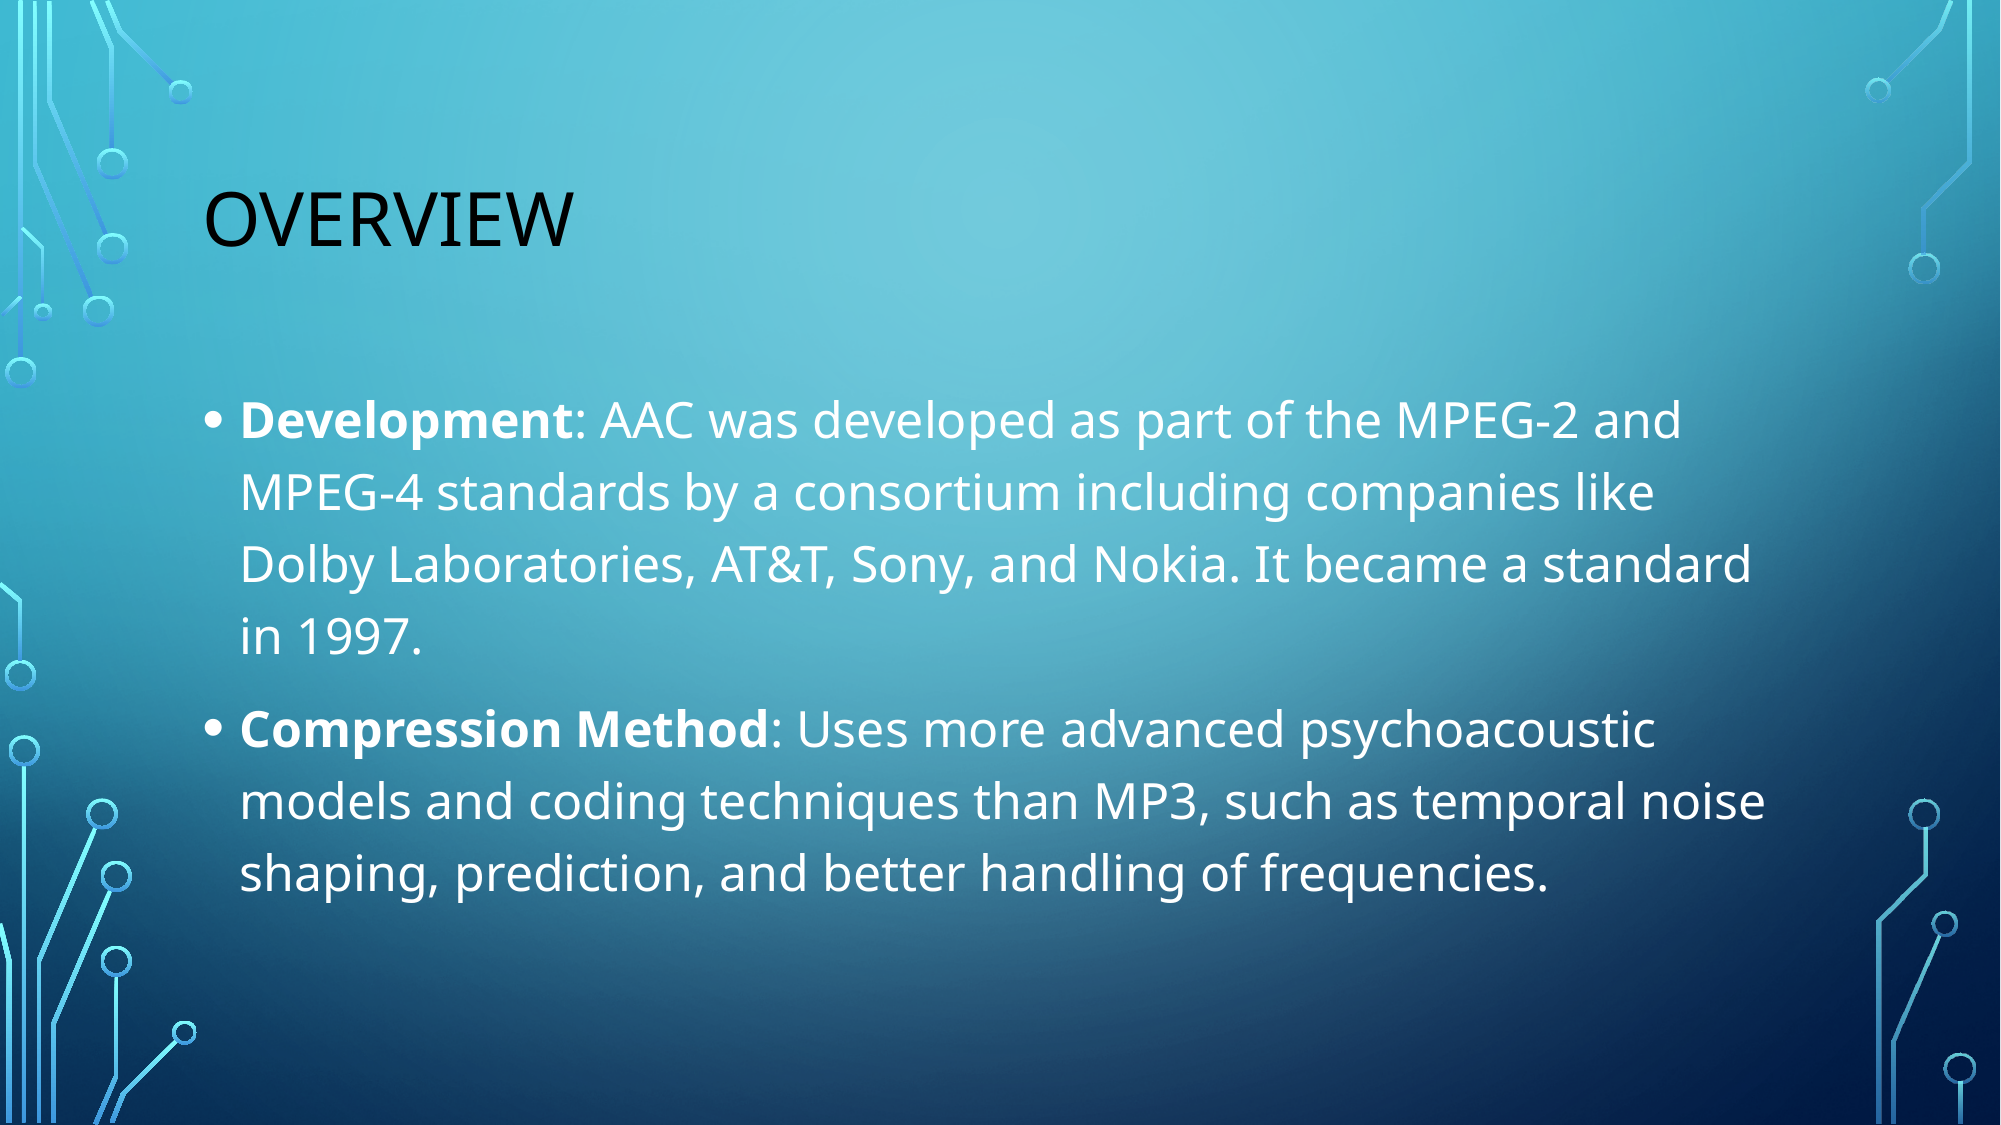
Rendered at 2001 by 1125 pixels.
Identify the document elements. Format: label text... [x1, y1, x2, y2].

list Development: AAC was developed as part of the MPEG-2 and MPEG-4 standards by a consortium including companies like Dolby Laboratories, AT&T, Sony, and Nokia. It became a standard in 1997. Compression Method: Uses more advanced psychoacoustic models and coding techniques than MP3, such as temporal noise shaping, prediction, and better handling of frequencies. [187, 369, 1813, 950]
title Overview [187, 101, 1813, 344]
